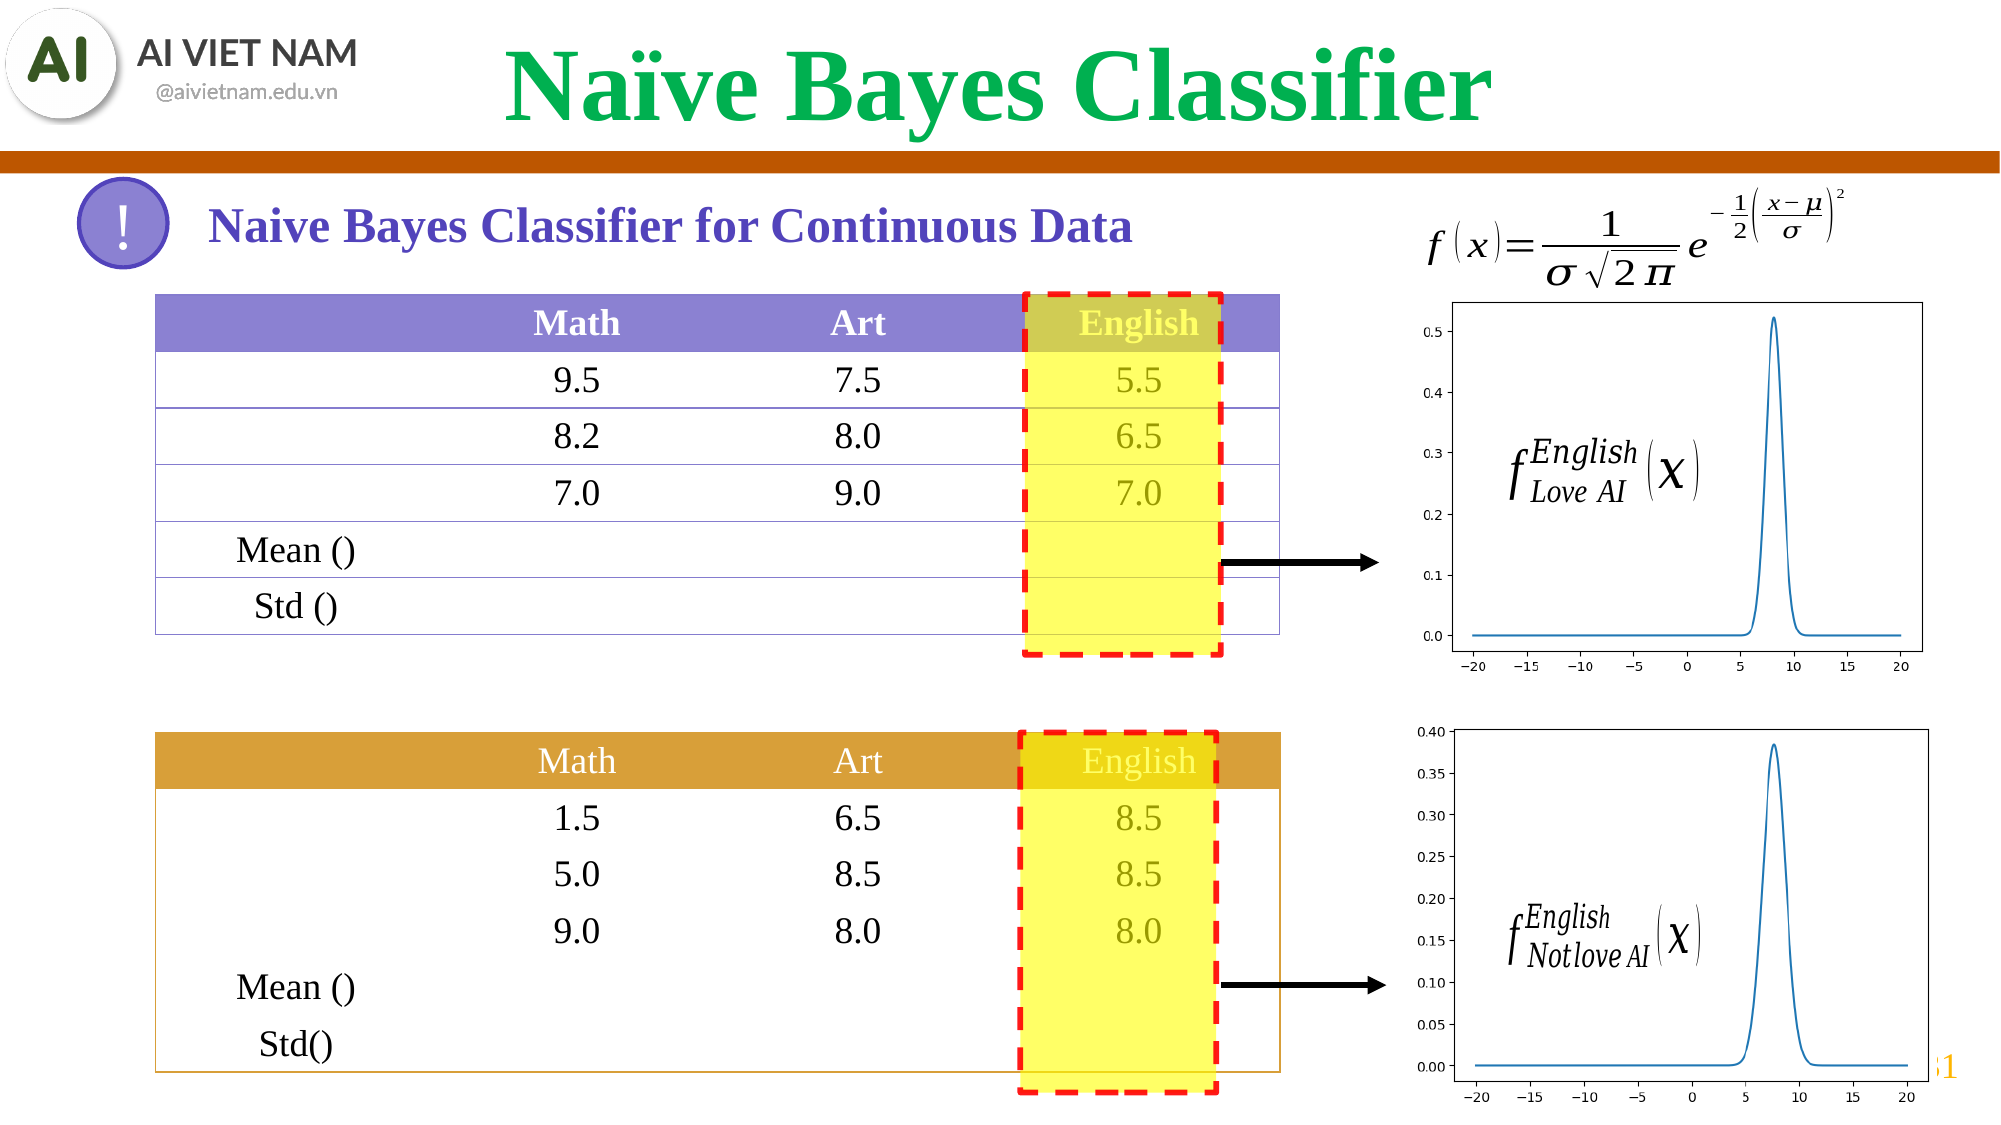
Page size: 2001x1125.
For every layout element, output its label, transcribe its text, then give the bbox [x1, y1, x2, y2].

text_box [1023, 292, 1223, 657]
text_box [0, 152, 2000, 175]
text_box [1018, 730, 1218, 1095]
picture [1412, 291, 1931, 683]
text_box ! [76, 176, 170, 270]
text_box Naïve Bayes Classifier [0, 8, 2000, 152]
text_box Naive Bayes Classifier for Continuous Data [187, 175, 1921, 270]
picture [1406, 716, 1937, 1114]
slide_number 31 [1881, 1003, 2000, 1125]
